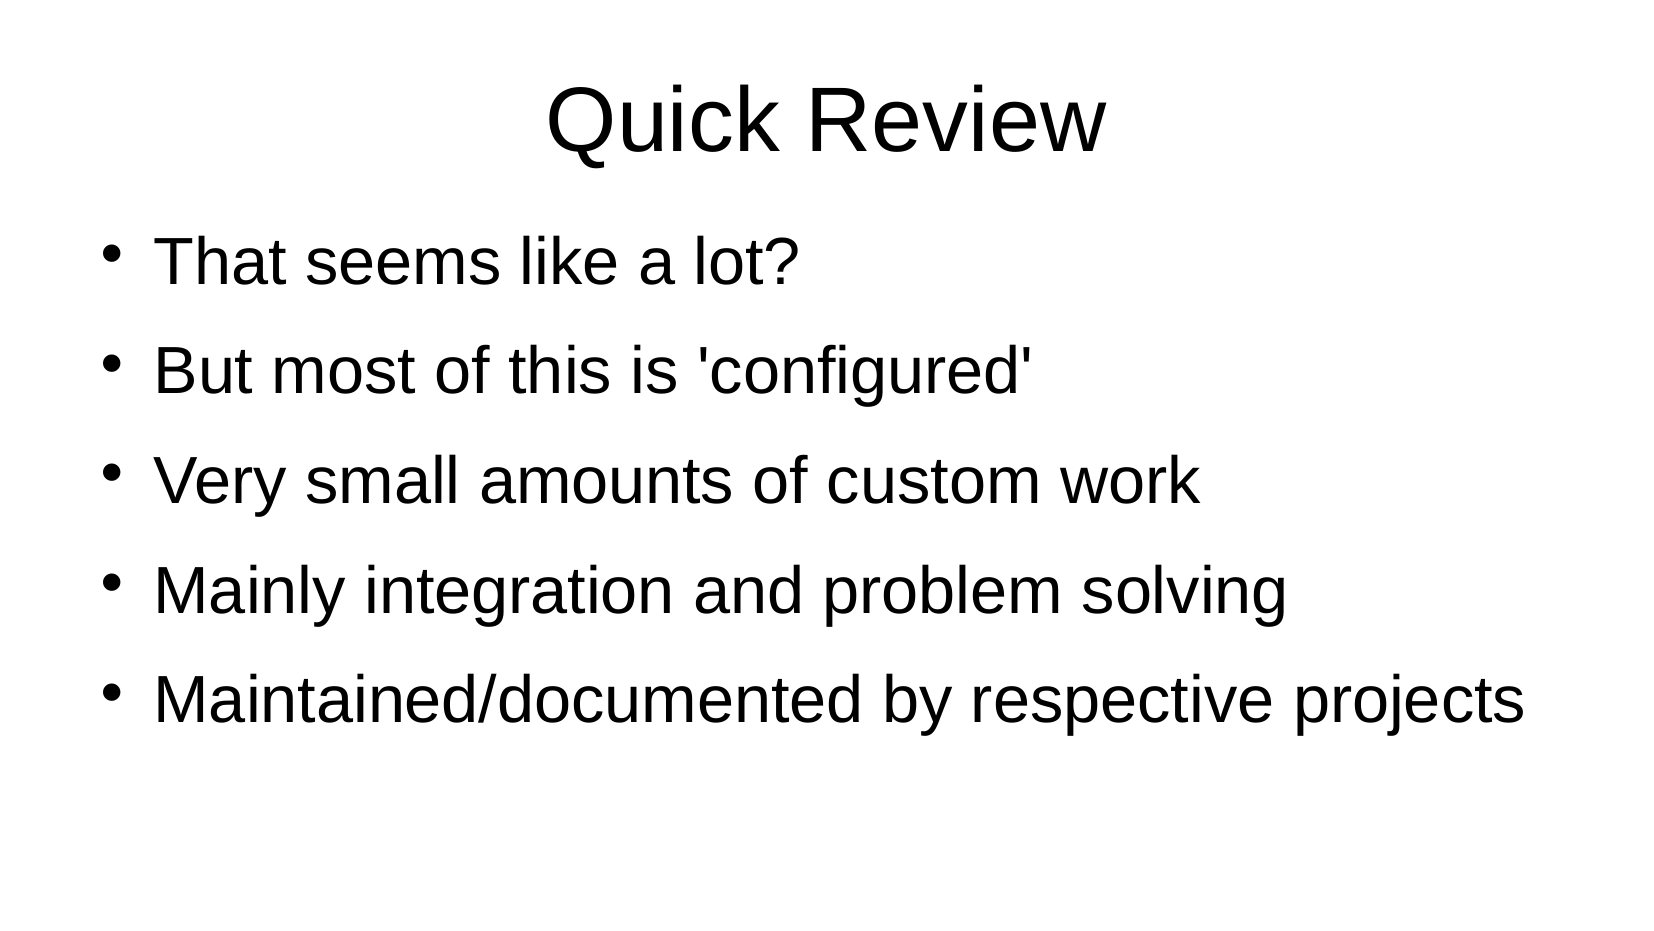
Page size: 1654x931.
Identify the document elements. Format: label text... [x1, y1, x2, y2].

text_box Quick Review [82, 37, 1571, 192]
text_box That seems like a lot? But most of this is 'configured' Very small amounts of custom work Mainly integration and problem solving Maintained/documented by respective projects [82, 217, 1571, 757]
